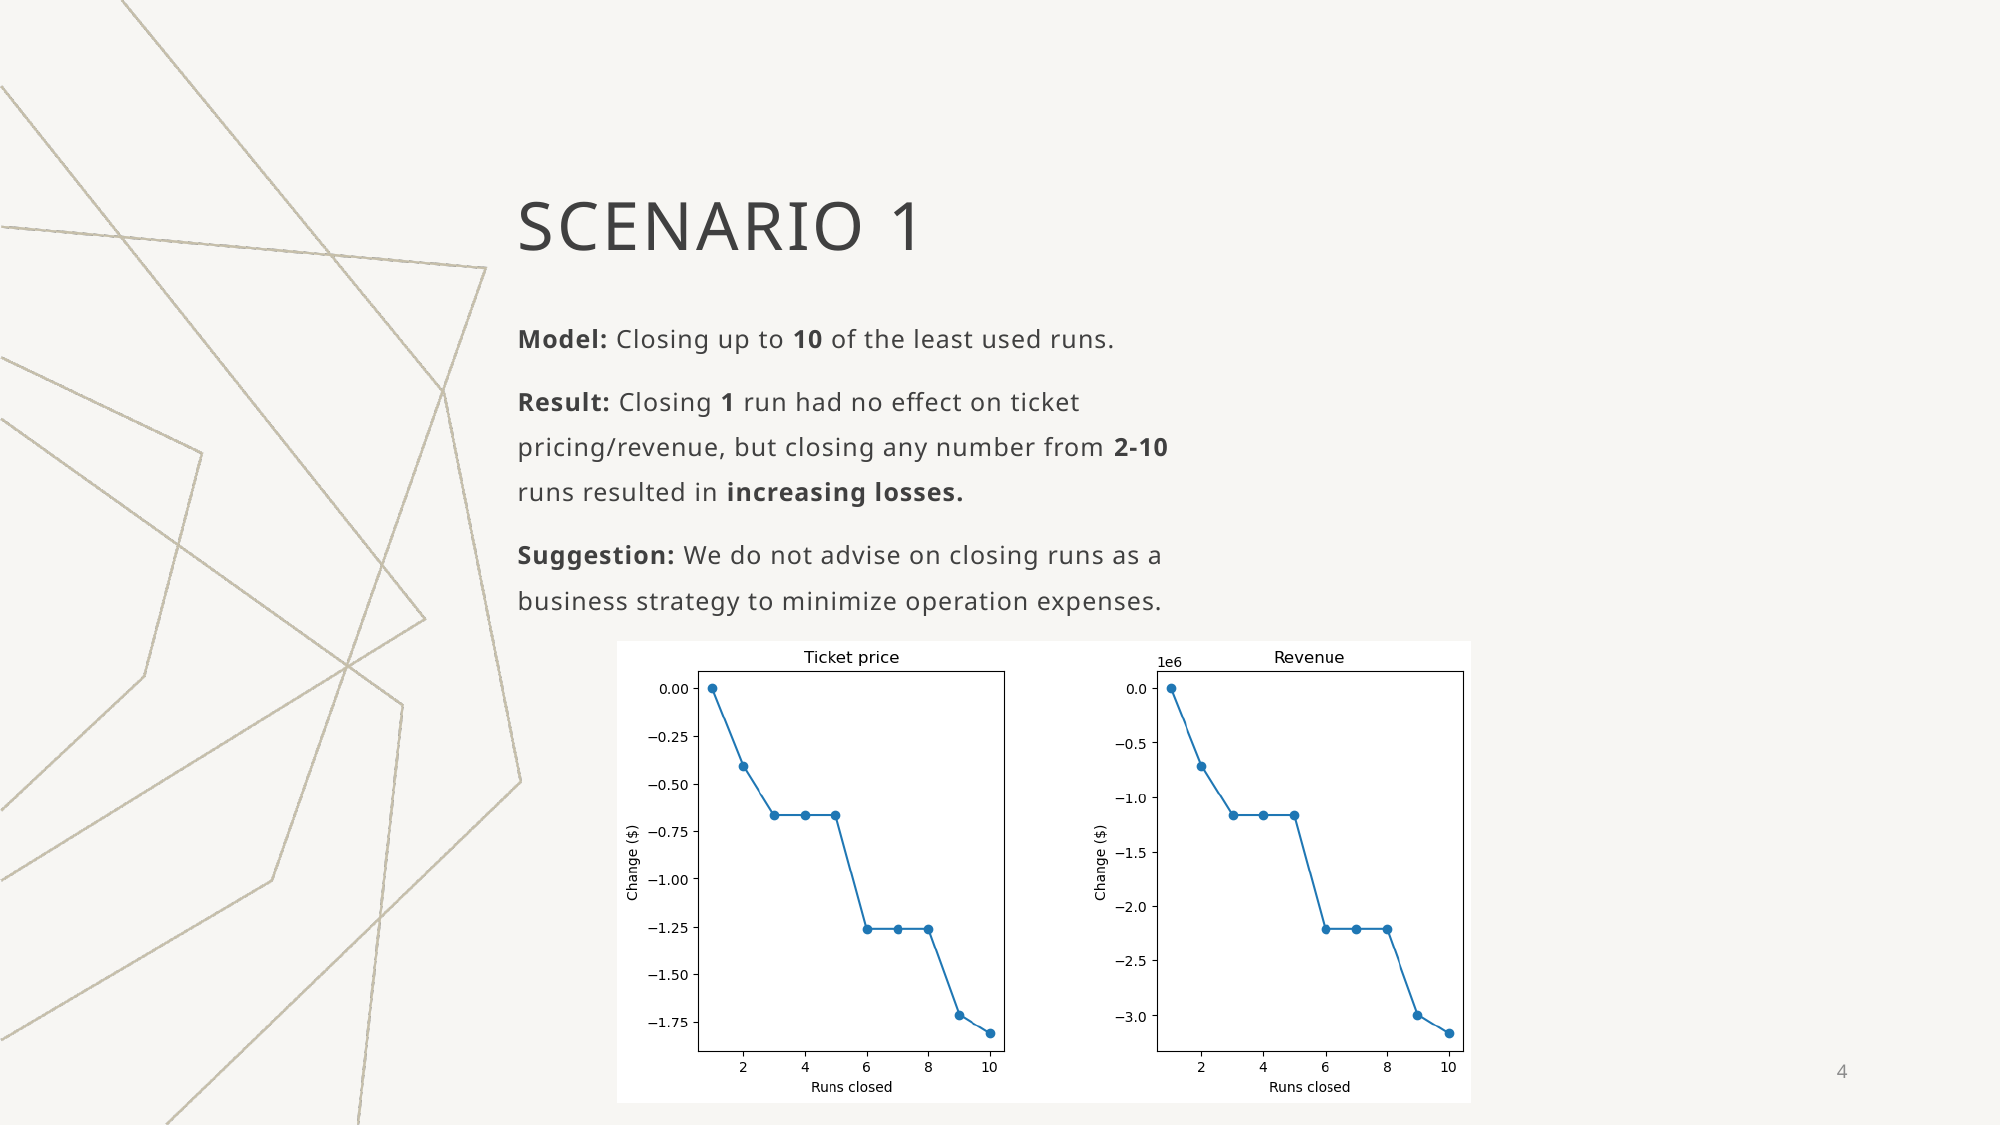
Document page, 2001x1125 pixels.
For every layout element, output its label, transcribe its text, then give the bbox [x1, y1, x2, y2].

slide_number 4 [1571, 1042, 1863, 1103]
subtitle Model: Closing up to 10 of the least used runs. Result: Closing 1 run had no effect on ticket pricing/revenue, but closing any number from 2-10 runs resulted in increasing losses. Suggestion: We do not advise on closing runs as a business strategy to minimize operation expenses. [502, 300, 1189, 630]
title Scenario 1 [502, 22, 1189, 273]
picture [0, 0, 522, 1125]
picture [617, 641, 1471, 1103]
